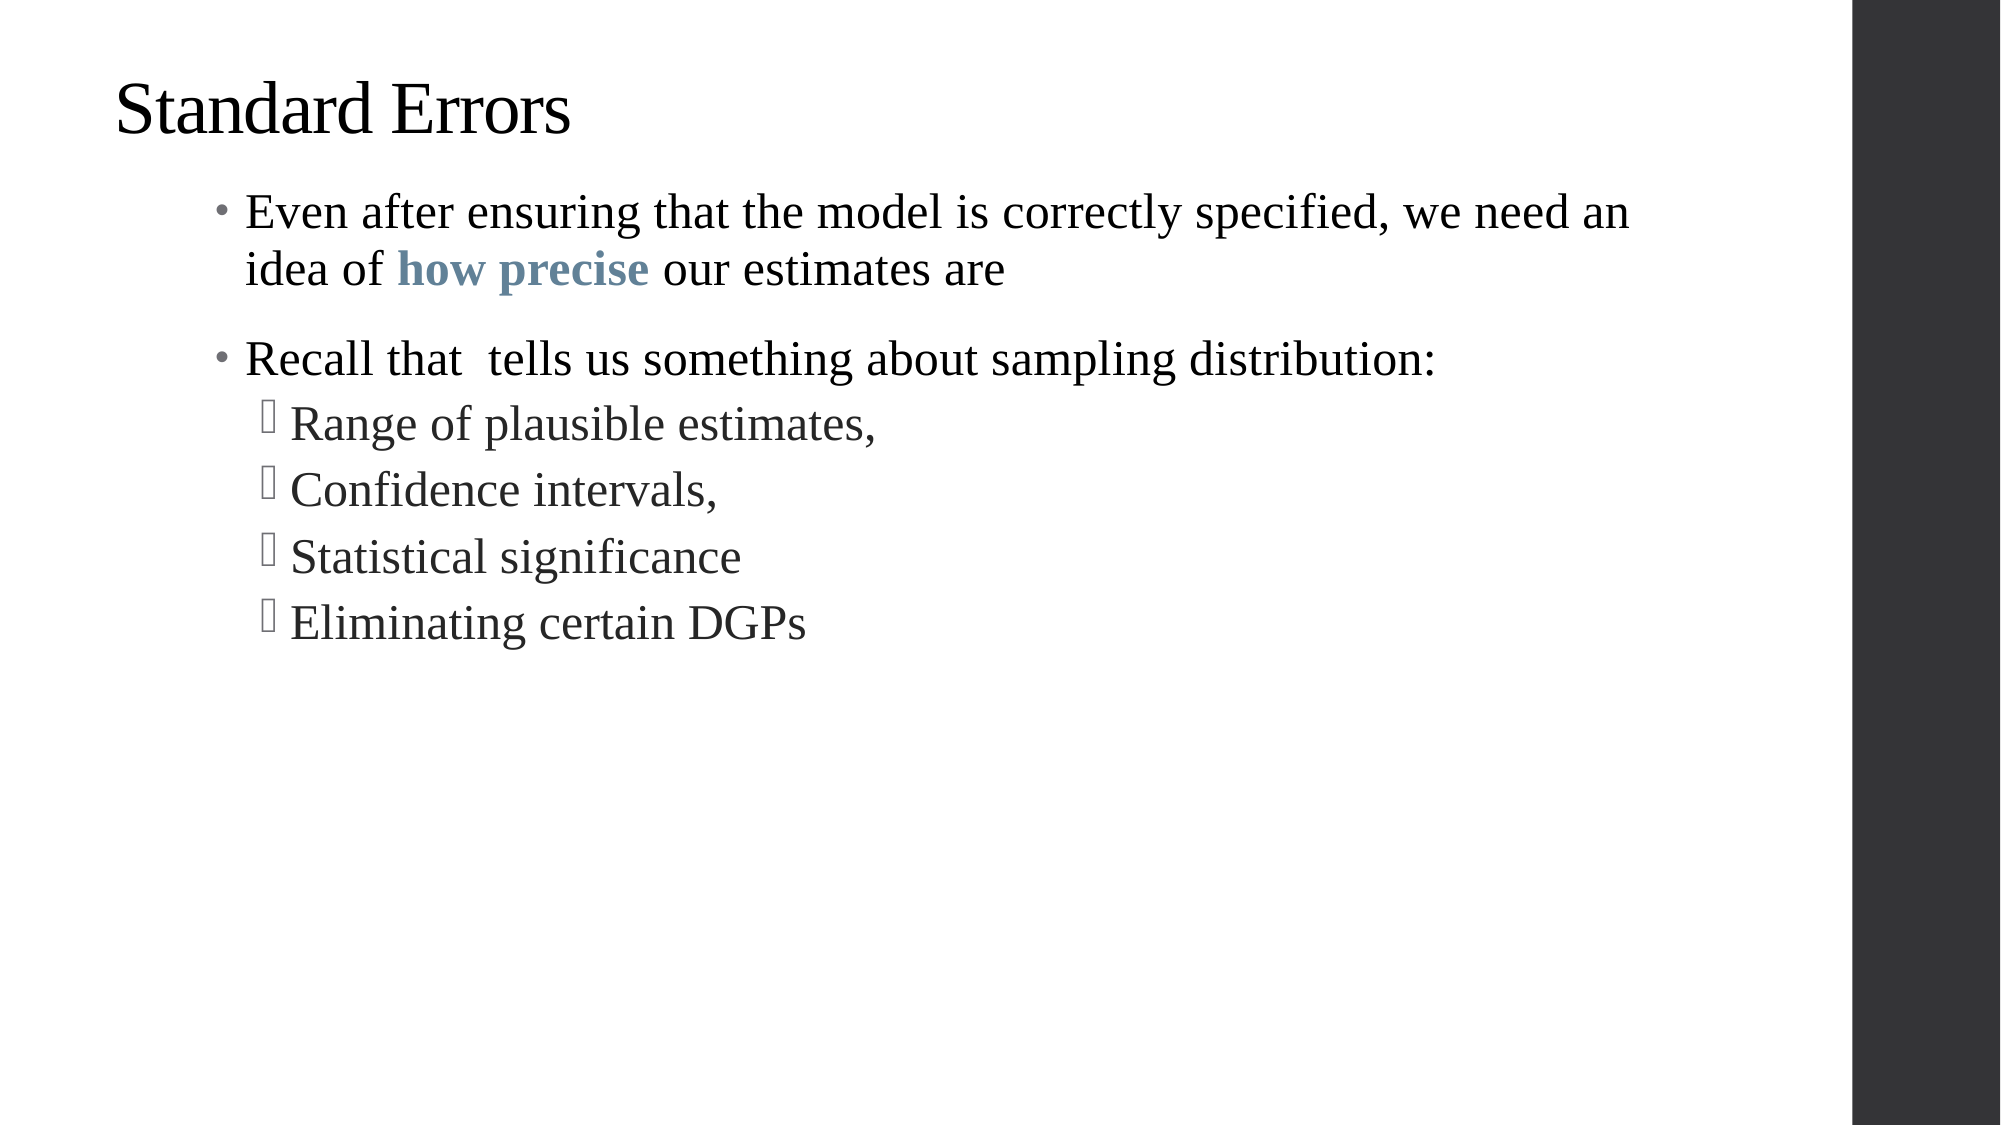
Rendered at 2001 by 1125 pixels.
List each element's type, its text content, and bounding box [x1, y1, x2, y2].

title Standard Errors [99, 55, 1813, 158]
